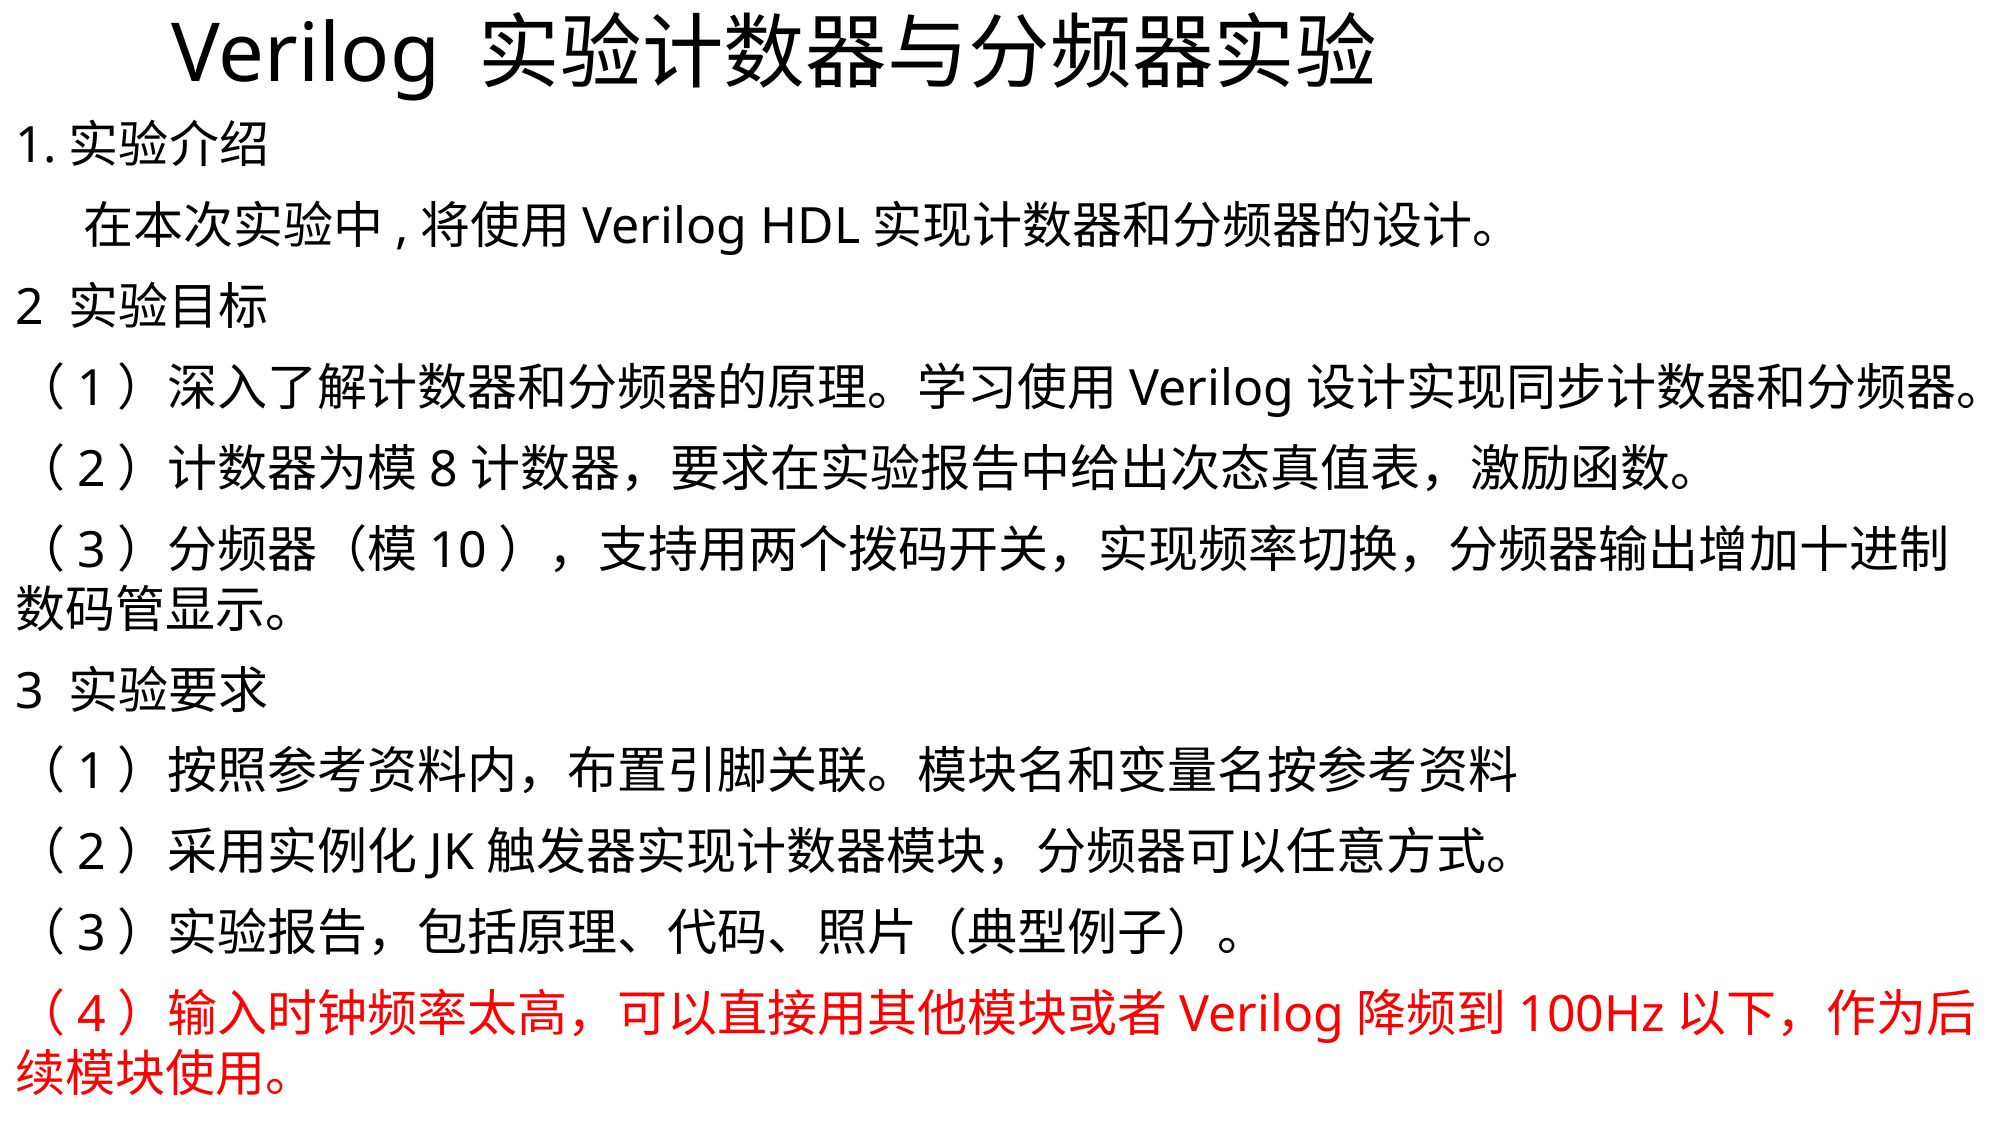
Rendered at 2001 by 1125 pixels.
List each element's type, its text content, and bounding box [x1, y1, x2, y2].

title Verilog 实验计数器与分频器实验 [156, 3, 1882, 105]
list 1.实验介绍 在本次实验中,将使用Verilog HDL实现计数器和分频器的设计。 2 实验目标 （1）深入了解计数器和分频器的原理。学习使用Verilog设计实现同步计数器和分频器。 （2）计数器为模8计数器，要求在实验报告中给出次态真值表，激励函数。 （3）分频器（模10），支持用两个拨码开关，实现频率切换，分频器输出增加十进制数码管显示。 3 实验要求 （1）按照参考资料内，布置引脚关联。模块名和变量名按参考资料 （2）采用实例化JK触发器实现计数器模块，分频器可以任意方式。 （3）实验报告，包括原理、代码、照片（典型例子）。 （4）输入时钟频率太高，可以直接用其他模块或者Verilog降频到100Hz以下，作为后续模块使用。 [0, 105, 2000, 1125]
